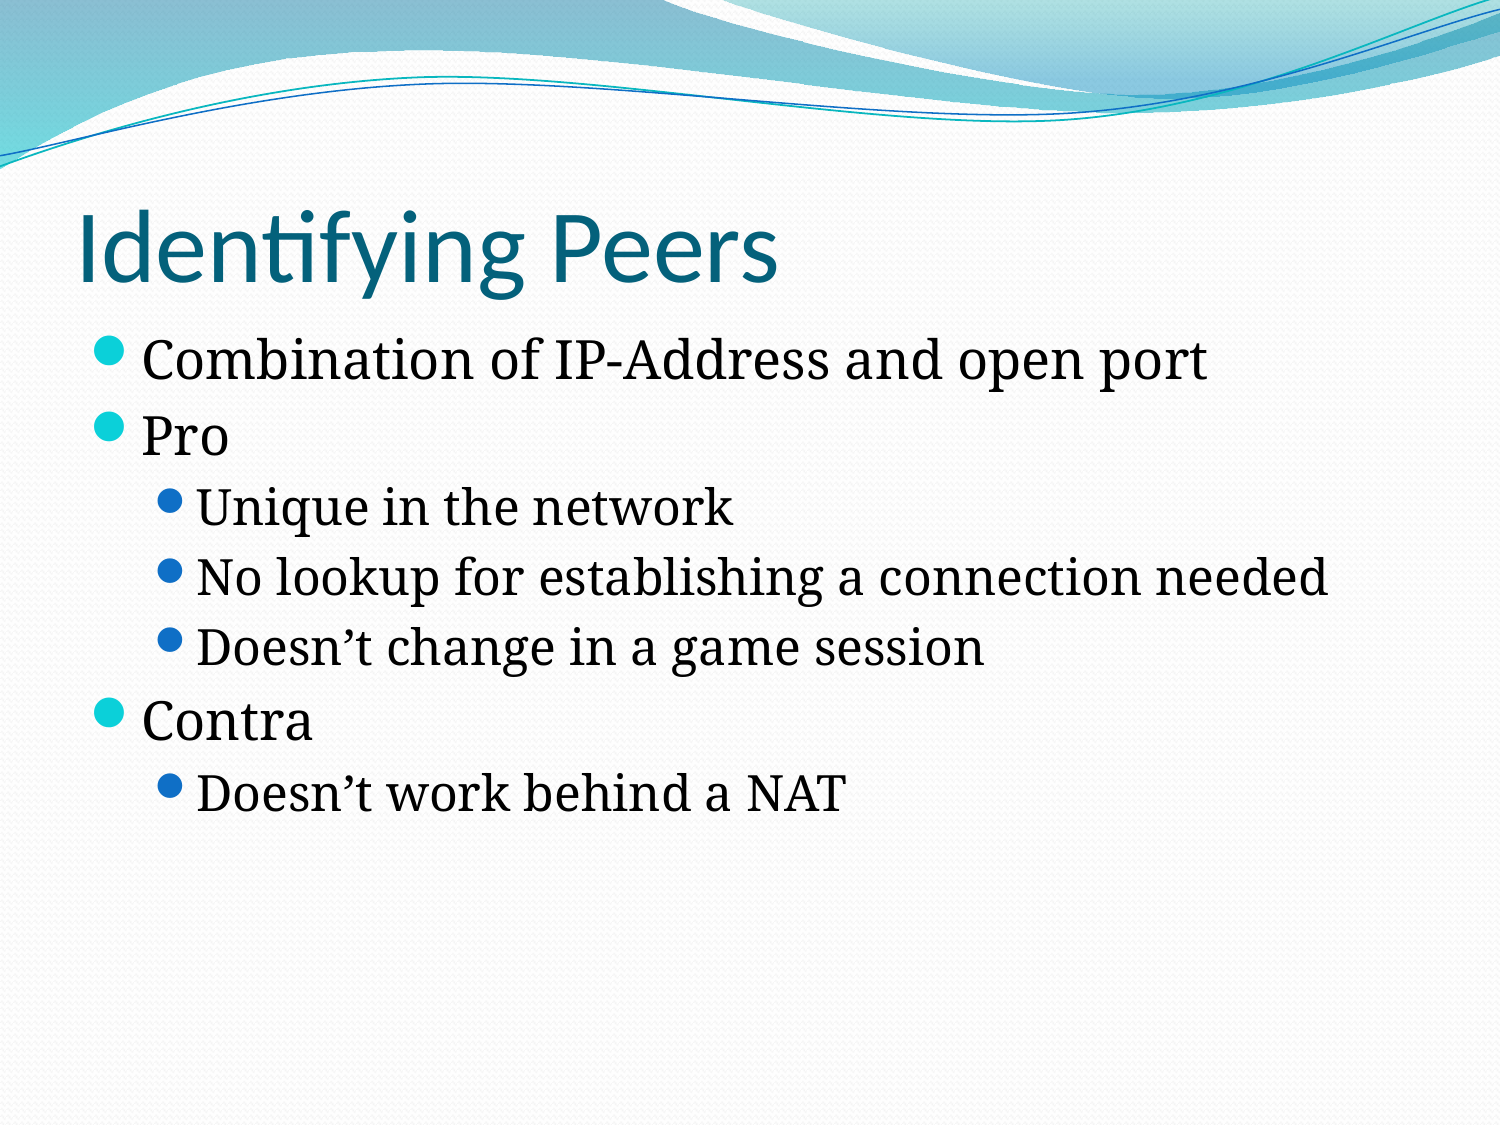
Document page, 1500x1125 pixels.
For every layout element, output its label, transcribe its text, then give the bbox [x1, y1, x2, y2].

list Combination of IP-Address and open port Pro Unique in the network No lookup for establishing a connection needed Doesn’t change in a game session Contra Doesn’t work behind a NAT [75, 317, 1425, 1038]
title Identifying Peers [75, 115, 1425, 303]
